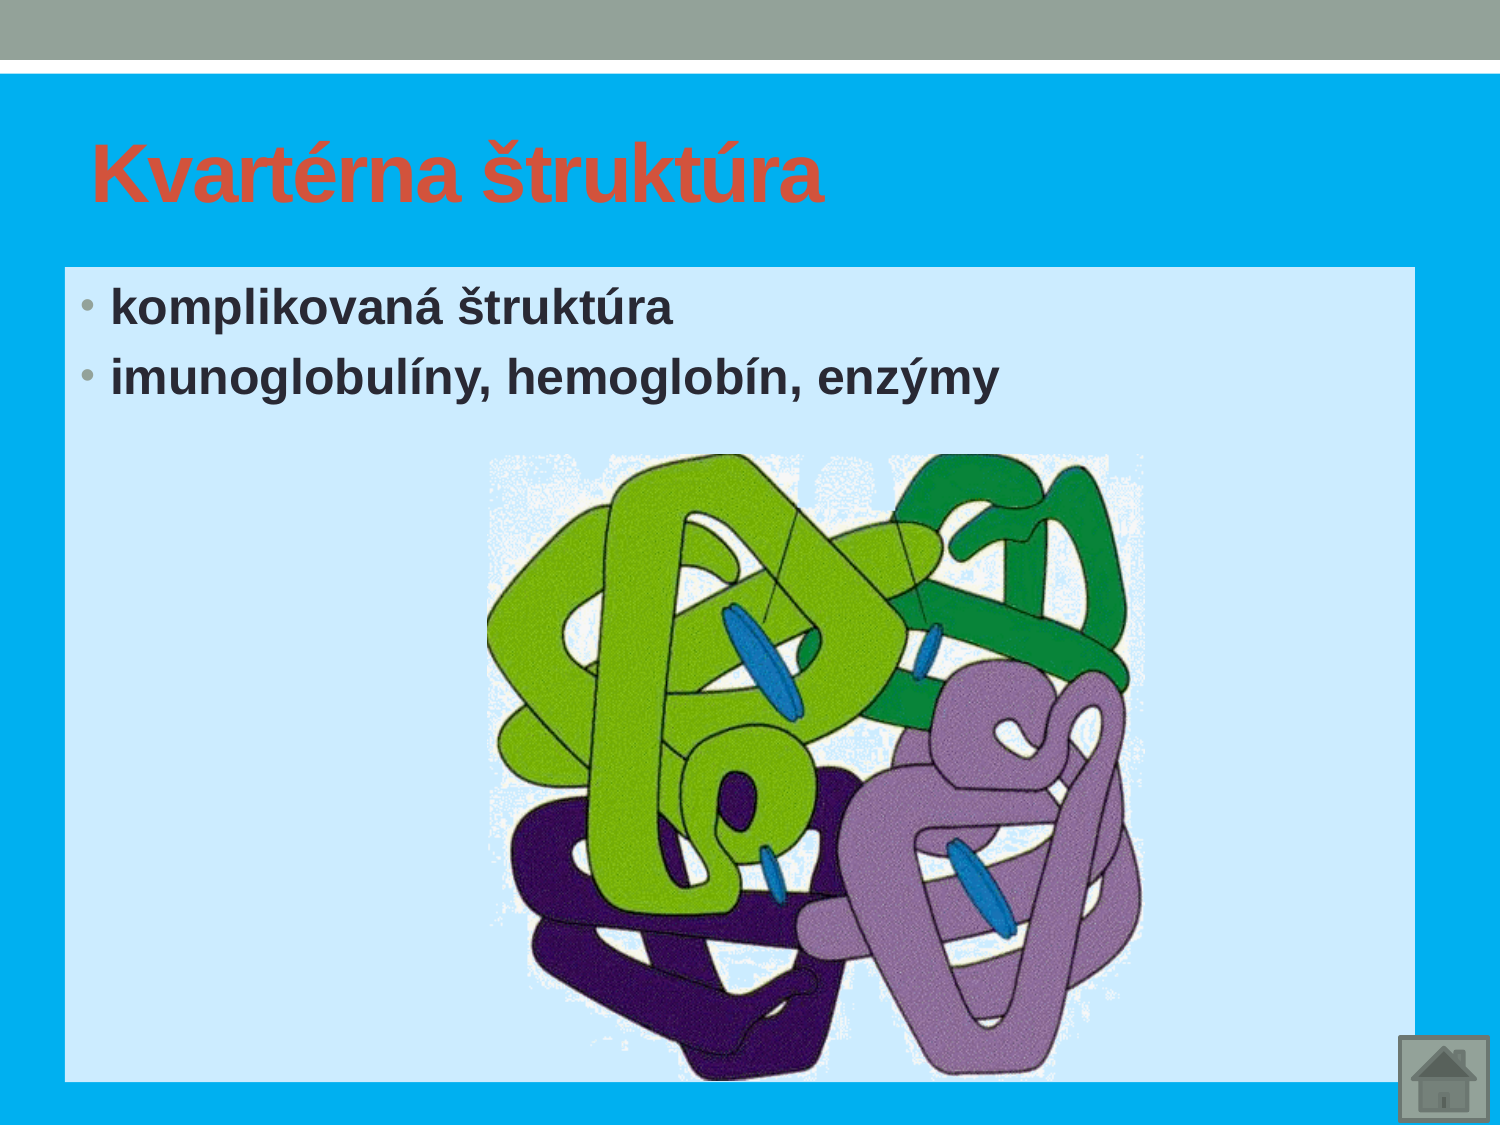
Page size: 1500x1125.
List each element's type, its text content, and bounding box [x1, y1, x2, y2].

list komplikovaná štruktúra imunoglobulíny, hemoglobín, enzýmy [64, 267, 1415, 1083]
title Kvartérna štruktúra [75, 87, 1425, 250]
picture [487, 454, 1145, 1081]
text_box [1398, 1035, 1490, 1123]
